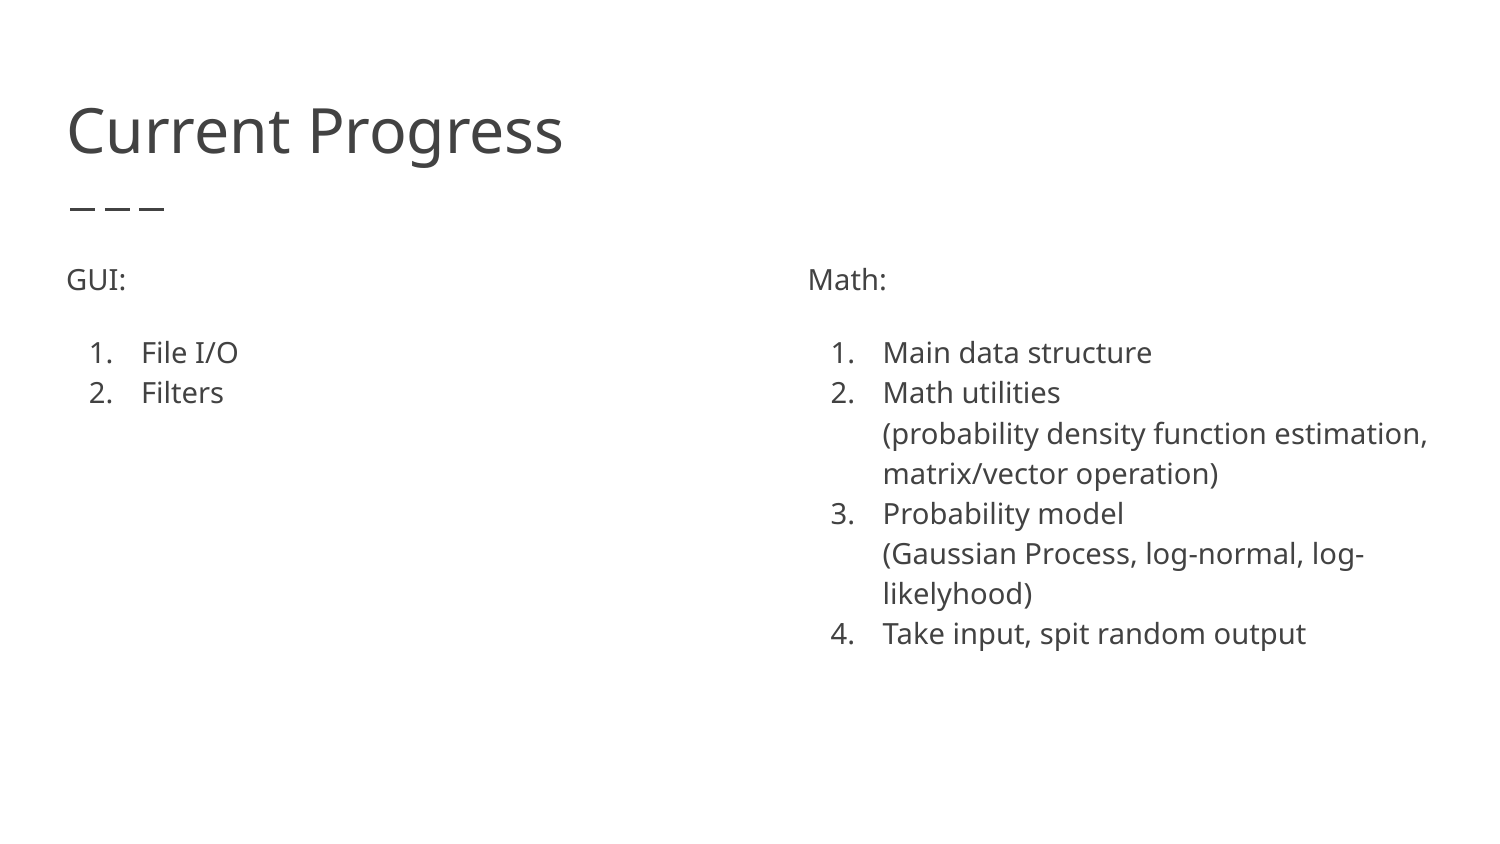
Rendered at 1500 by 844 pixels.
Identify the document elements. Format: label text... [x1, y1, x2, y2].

title Current Progress [51, 61, 1449, 182]
list GUI: File I/O Filters [51, 240, 708, 750]
list Math: Main data structure Math utilities (probability density function estimation, matrix/vector operation) Probability model (Gaussian Process, log-normal, log-likelyhood) Take input, spit random output [792, 240, 1449, 750]
